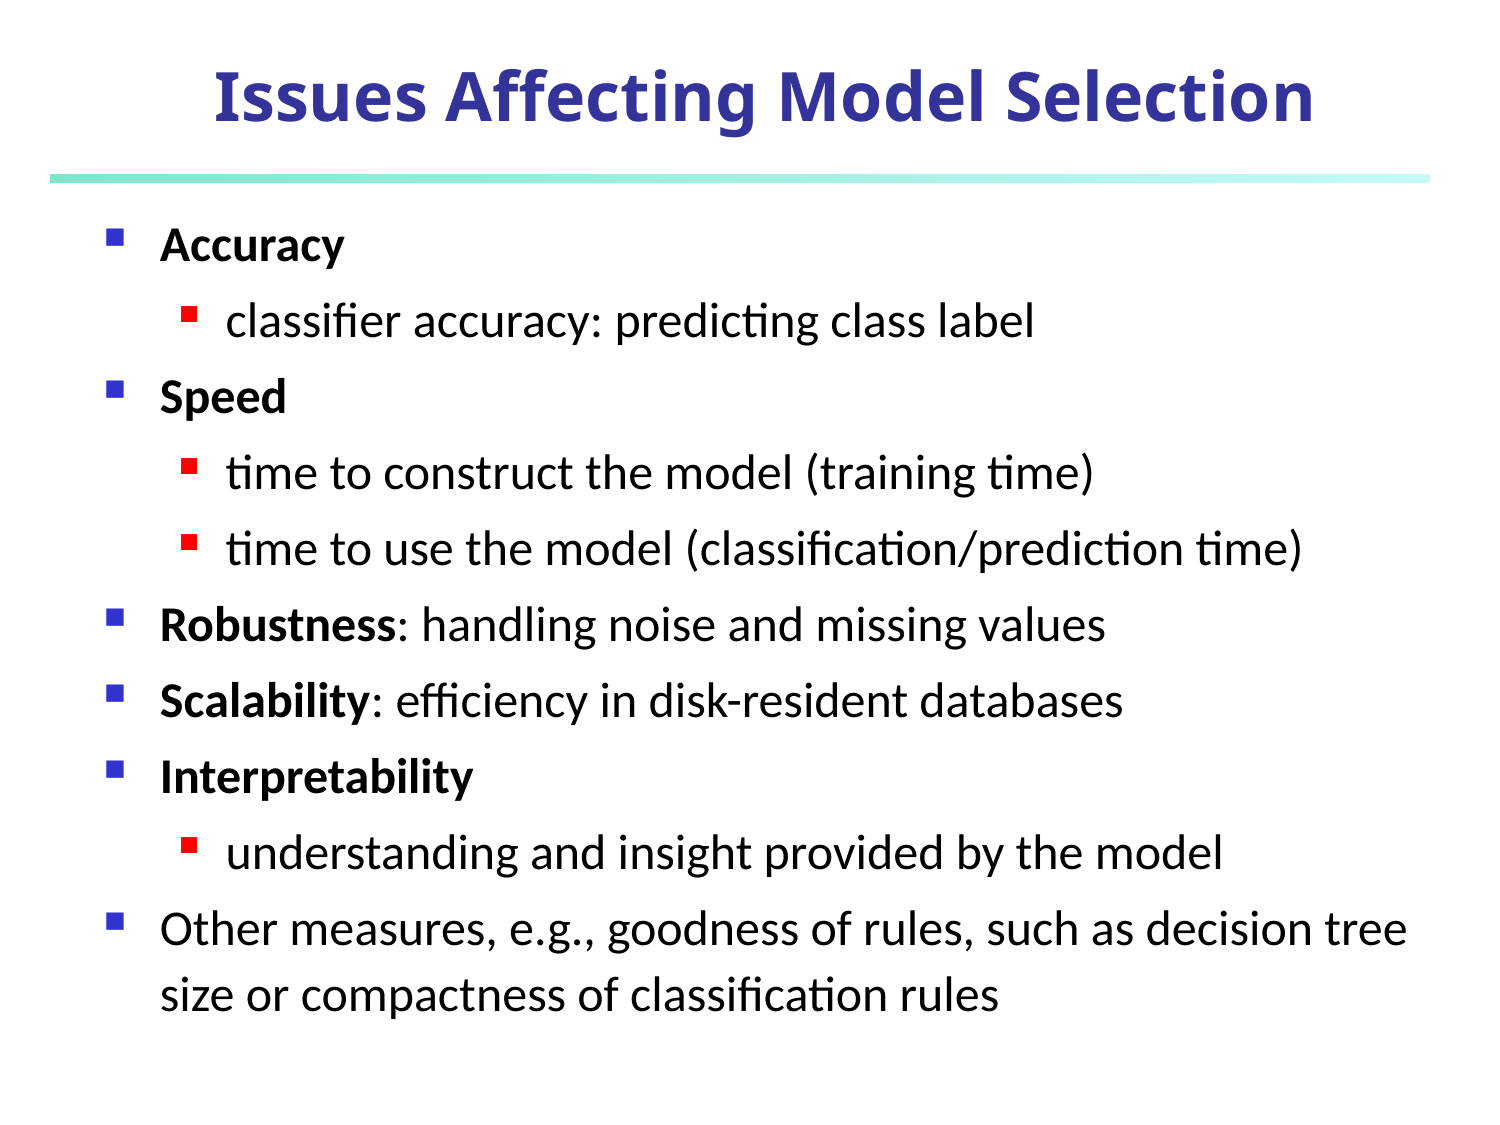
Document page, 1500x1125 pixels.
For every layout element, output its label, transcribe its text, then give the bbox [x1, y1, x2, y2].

title Issues Affecting Model Selection [174, 37, 1357, 141]
list Accuracy classifier accuracy: predicting class label Speed time to construct the model (training time) time to use the model (classification/prediction time) Robustness: handling noise and missing values Scalability: efficiency in disk-resident databases Interpretability understanding and insight provided by the model Other measures, e.g., goodness of rules, such as decision tree size or compactness of classification rules [92, 200, 1439, 847]
